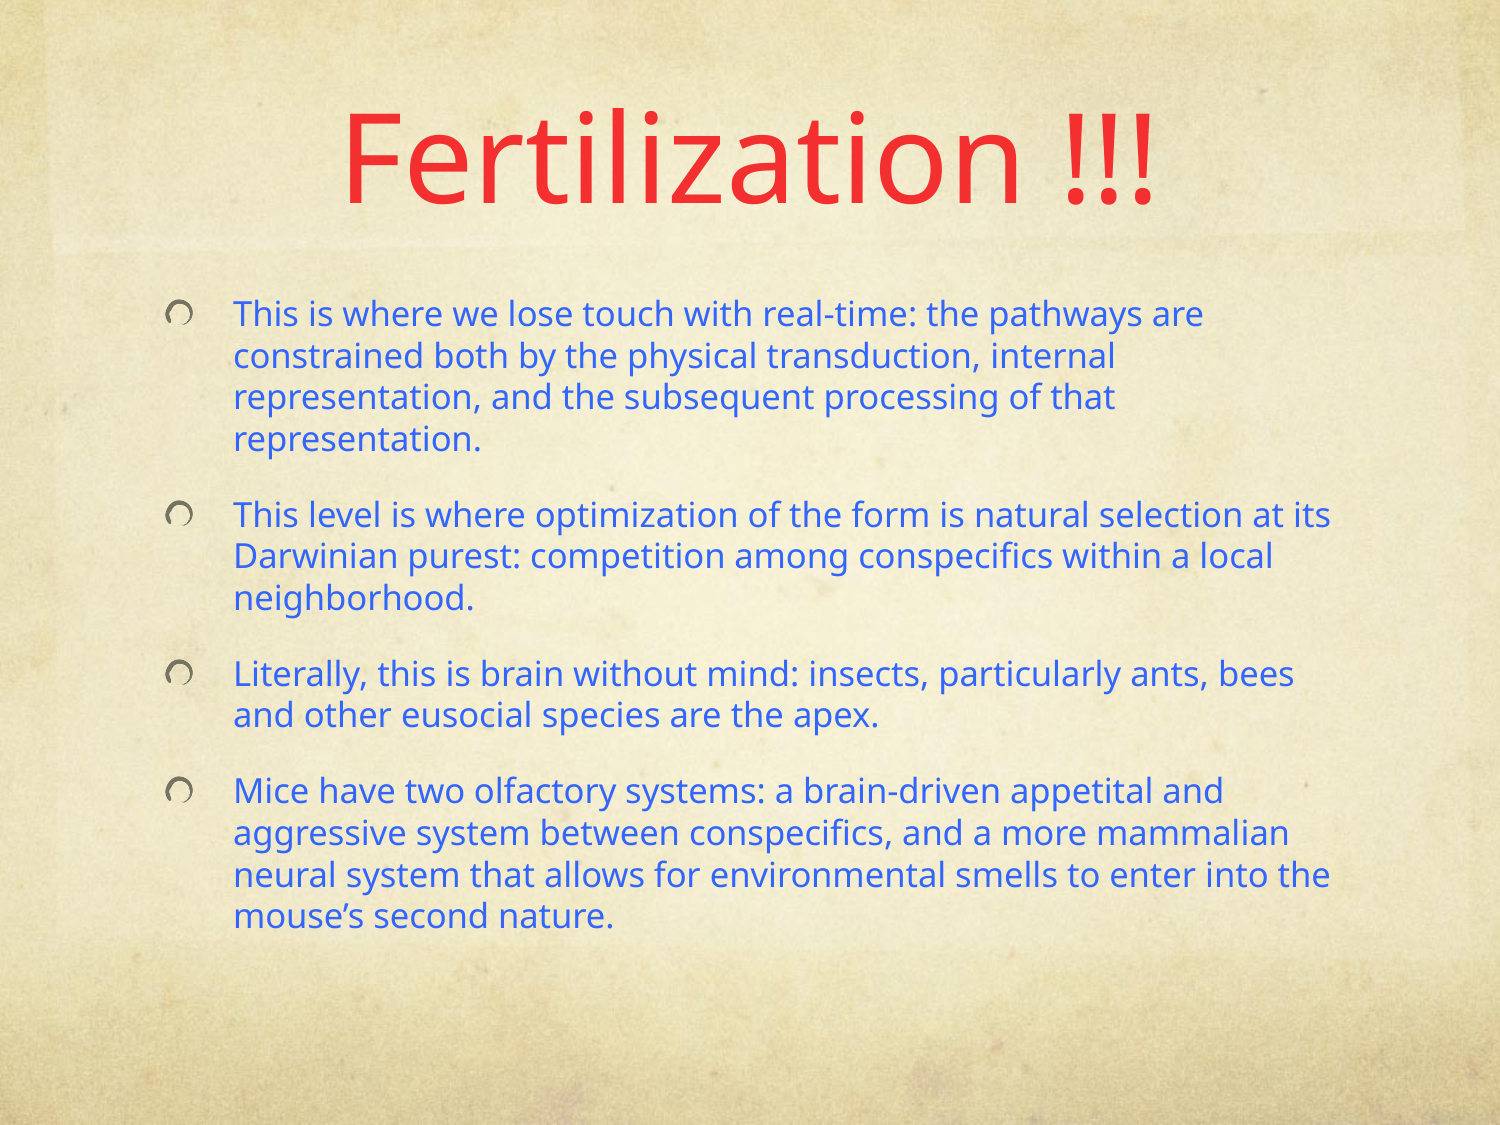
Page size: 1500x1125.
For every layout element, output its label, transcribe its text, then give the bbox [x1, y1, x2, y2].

title Fertilization !!! [150, 82, 1350, 225]
picture [0, 0, 1500, 1125]
list This is where we lose touch with real-time: the pathways are constrained both by the physical transduction, internal representation, and the subsequent processing of that representation. This level is where optimization of the form is natural selection at its Darwinian purest: competition among conspecifics within a local neighborhood. Literally, this is brain without mind: insects, particularly ants, bees and other eusocial species are the apex. Mice have two olfactory systems: a brain-driven appetital and aggressive system between conspecifics, and a more mammalian neural system that allows for environmental smells to enter into the mouse’s second nature. [150, 284, 1350, 950]
